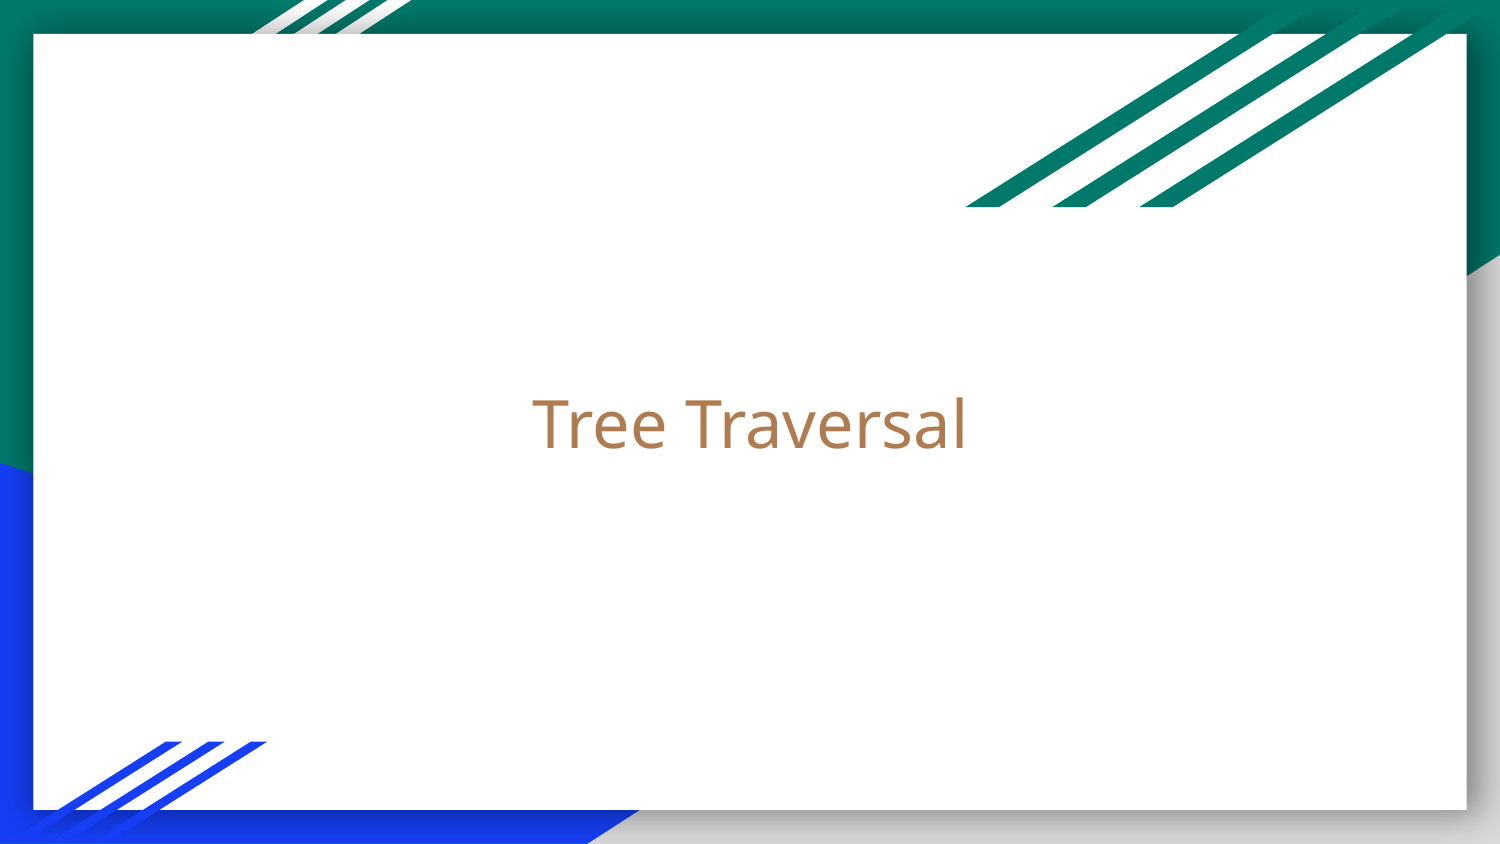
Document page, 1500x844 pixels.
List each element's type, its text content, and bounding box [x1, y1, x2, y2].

title Tree Traversal [228, 213, 1274, 630]
